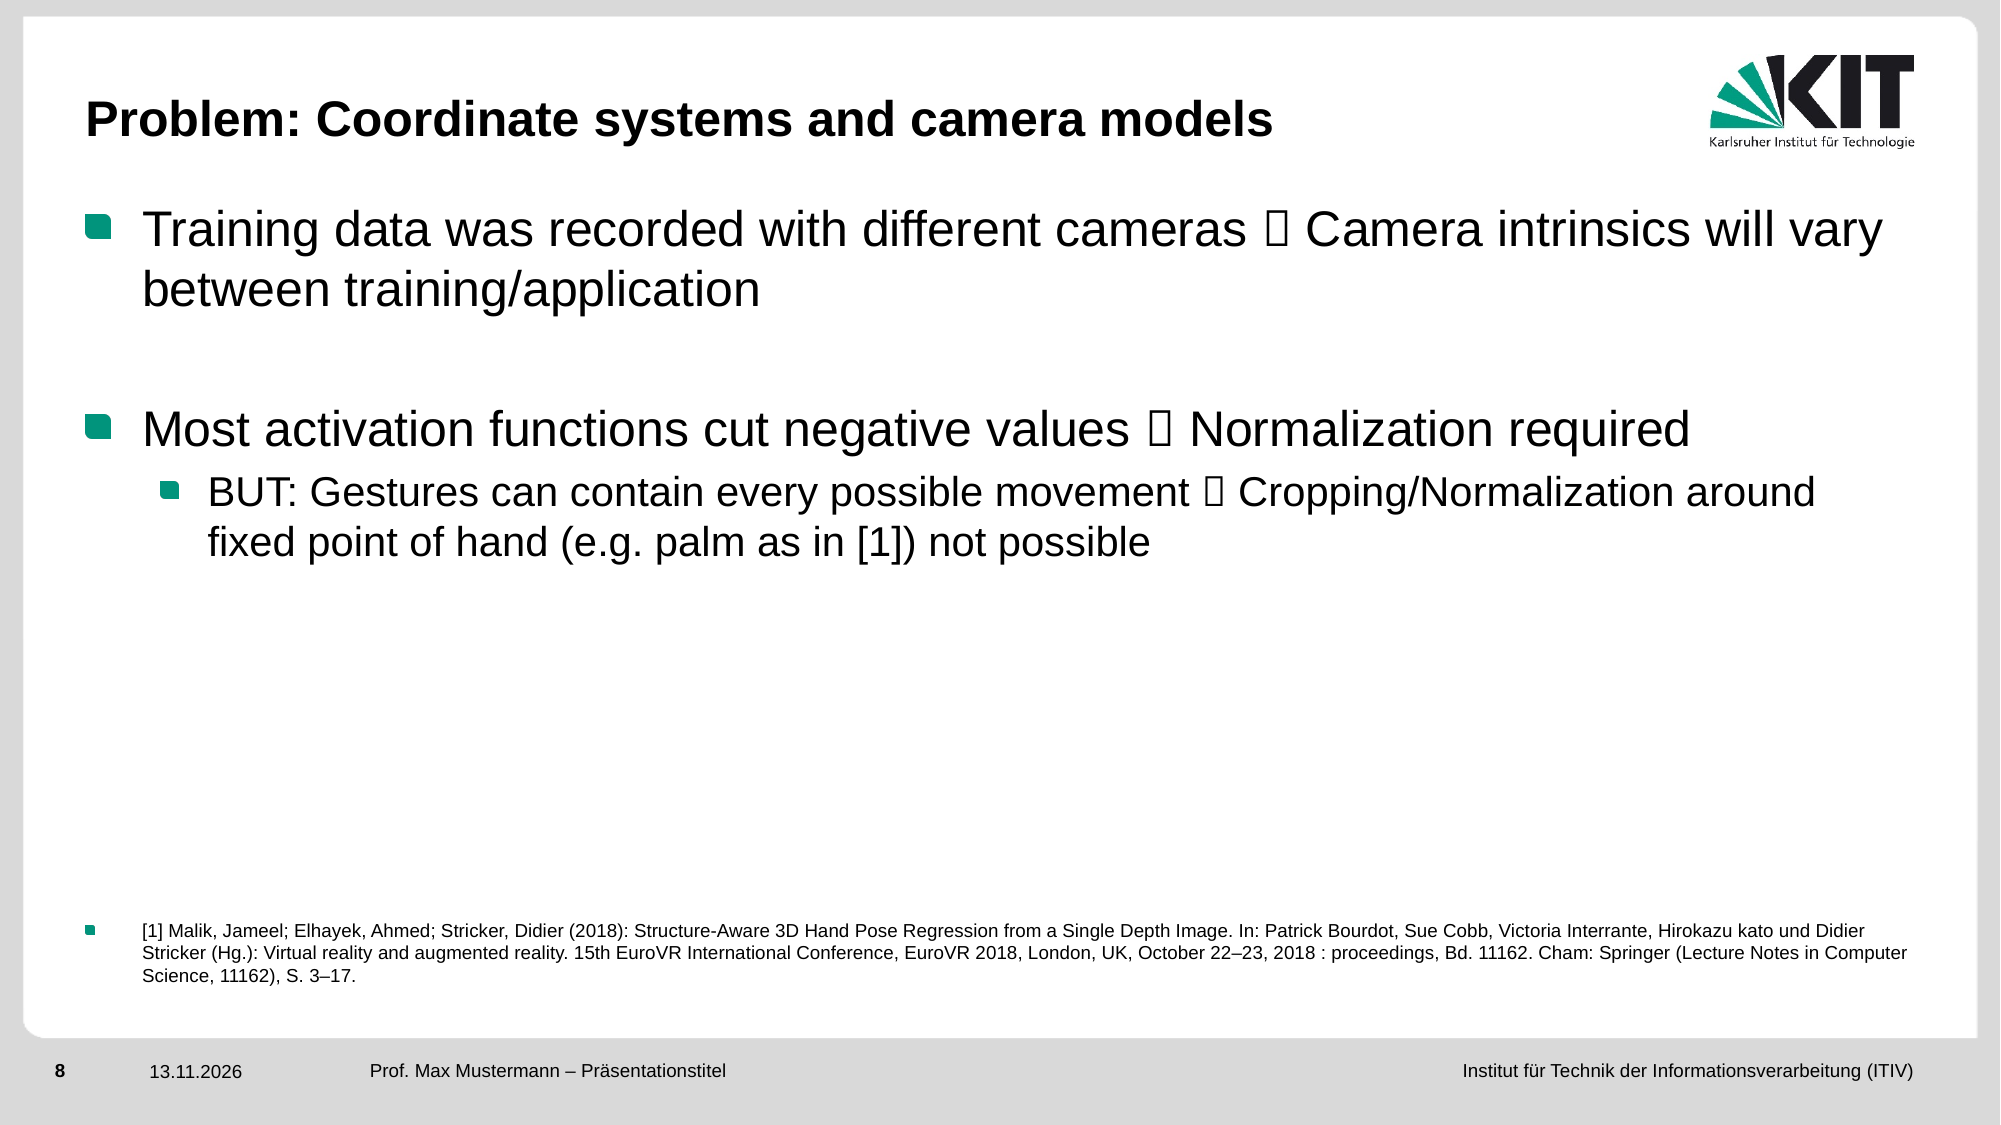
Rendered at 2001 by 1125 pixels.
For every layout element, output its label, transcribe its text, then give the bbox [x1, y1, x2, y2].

picture [0, 0, 2000, 1125]
list Training data was recorded with different cameras  Camera intrinsics will vary between training/application Most activation functions cut negative values  Normalization required BUT: Gestures can contain every possible movement  Cropping/Normalization around fixed point of hand (e.g. palm as in [1]) not possible [1] Malik, Jameel; Elhayek, Ahmed; Stricker, Didier (2018): Structure-Aware 3D Hand Pose Regression from a Single Depth Image. In: Patrick Bourdot, Sue Cobb, Victoria Interrante, Hirokazu kato und Didier Stricker (Hg.): Virtual reality and augmented reality. 15th EuroVR International Conference, EuroVR 2018, London, UK, October 22–23, 2018 : proceedings, Bd. 11162. Cham: Springer (Lecture Notes in Computer Science, 11162), S. 3–17. [85, 196, 1914, 1000]
footer Prof. Max Mustermann – Präsentationstitel [369, 1058, 1284, 1119]
title Problem: Coordinate systems and camera models [85, 54, 1598, 147]
